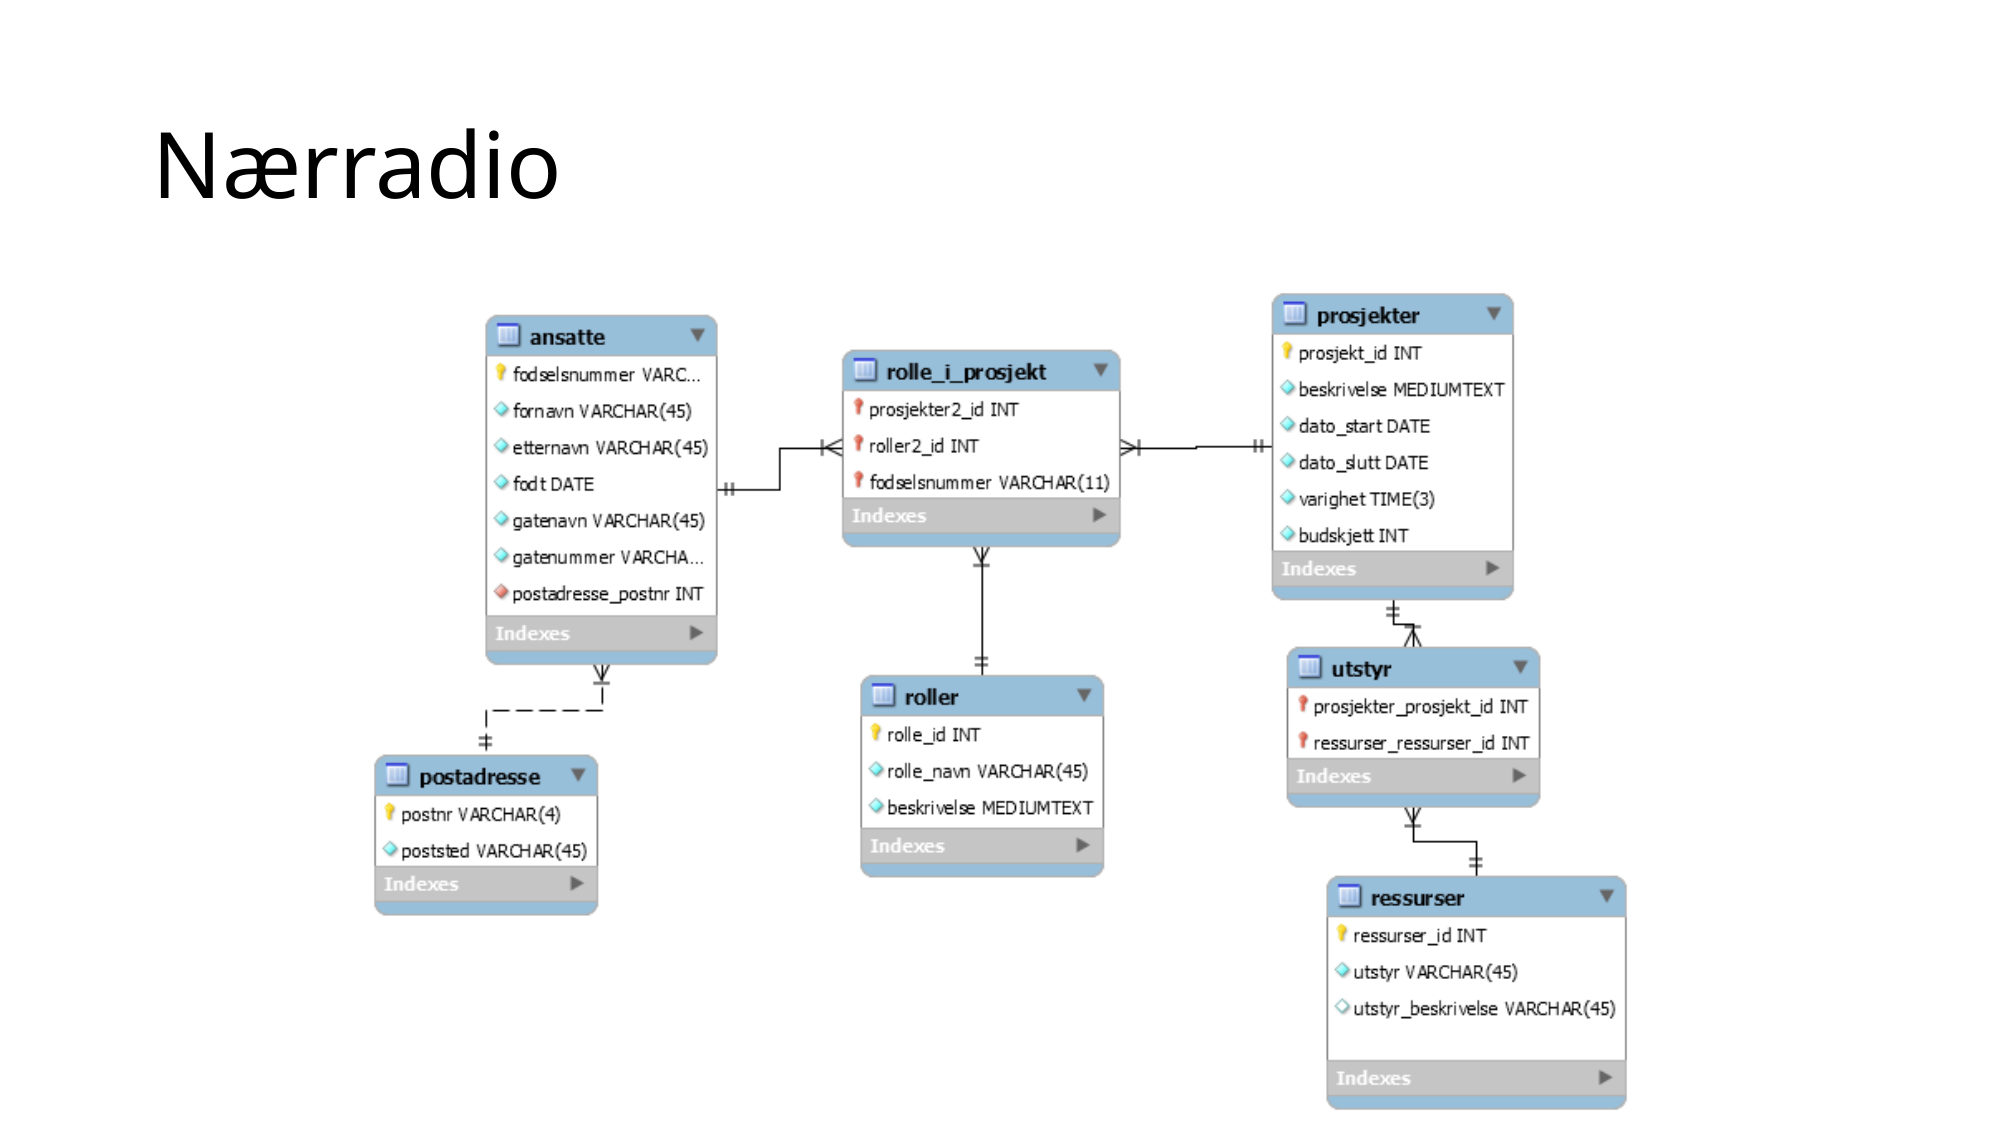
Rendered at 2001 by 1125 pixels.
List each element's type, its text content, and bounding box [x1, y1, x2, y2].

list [358, 277, 1642, 1125]
title Nærradio [137, 59, 1863, 278]
